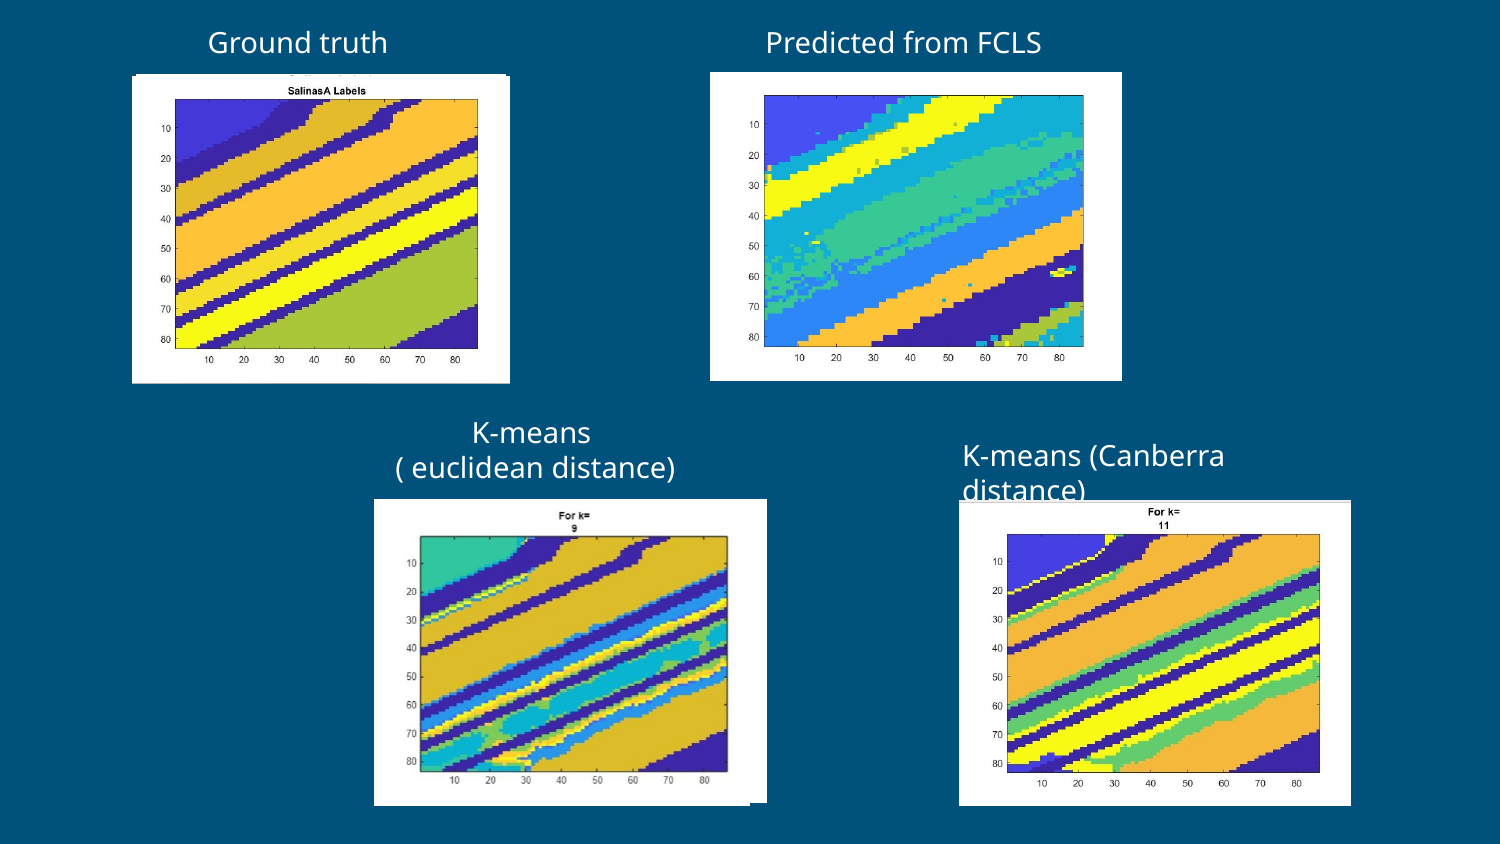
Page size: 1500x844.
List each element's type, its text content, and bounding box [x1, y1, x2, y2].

text_box Predicted from FCLS [750, 9, 1058, 71]
text_box K-means ( euclidean distance) [350, 399, 720, 500]
picture [711, 73, 1121, 380]
text_box Ground truth [129, 9, 467, 75]
text_box K-means (Canberra distance) [947, 422, 1358, 523]
text_box [938, 356, 1246, 423]
picture [960, 500, 1350, 805]
picture [133, 75, 509, 383]
picture [375, 500, 766, 805]
